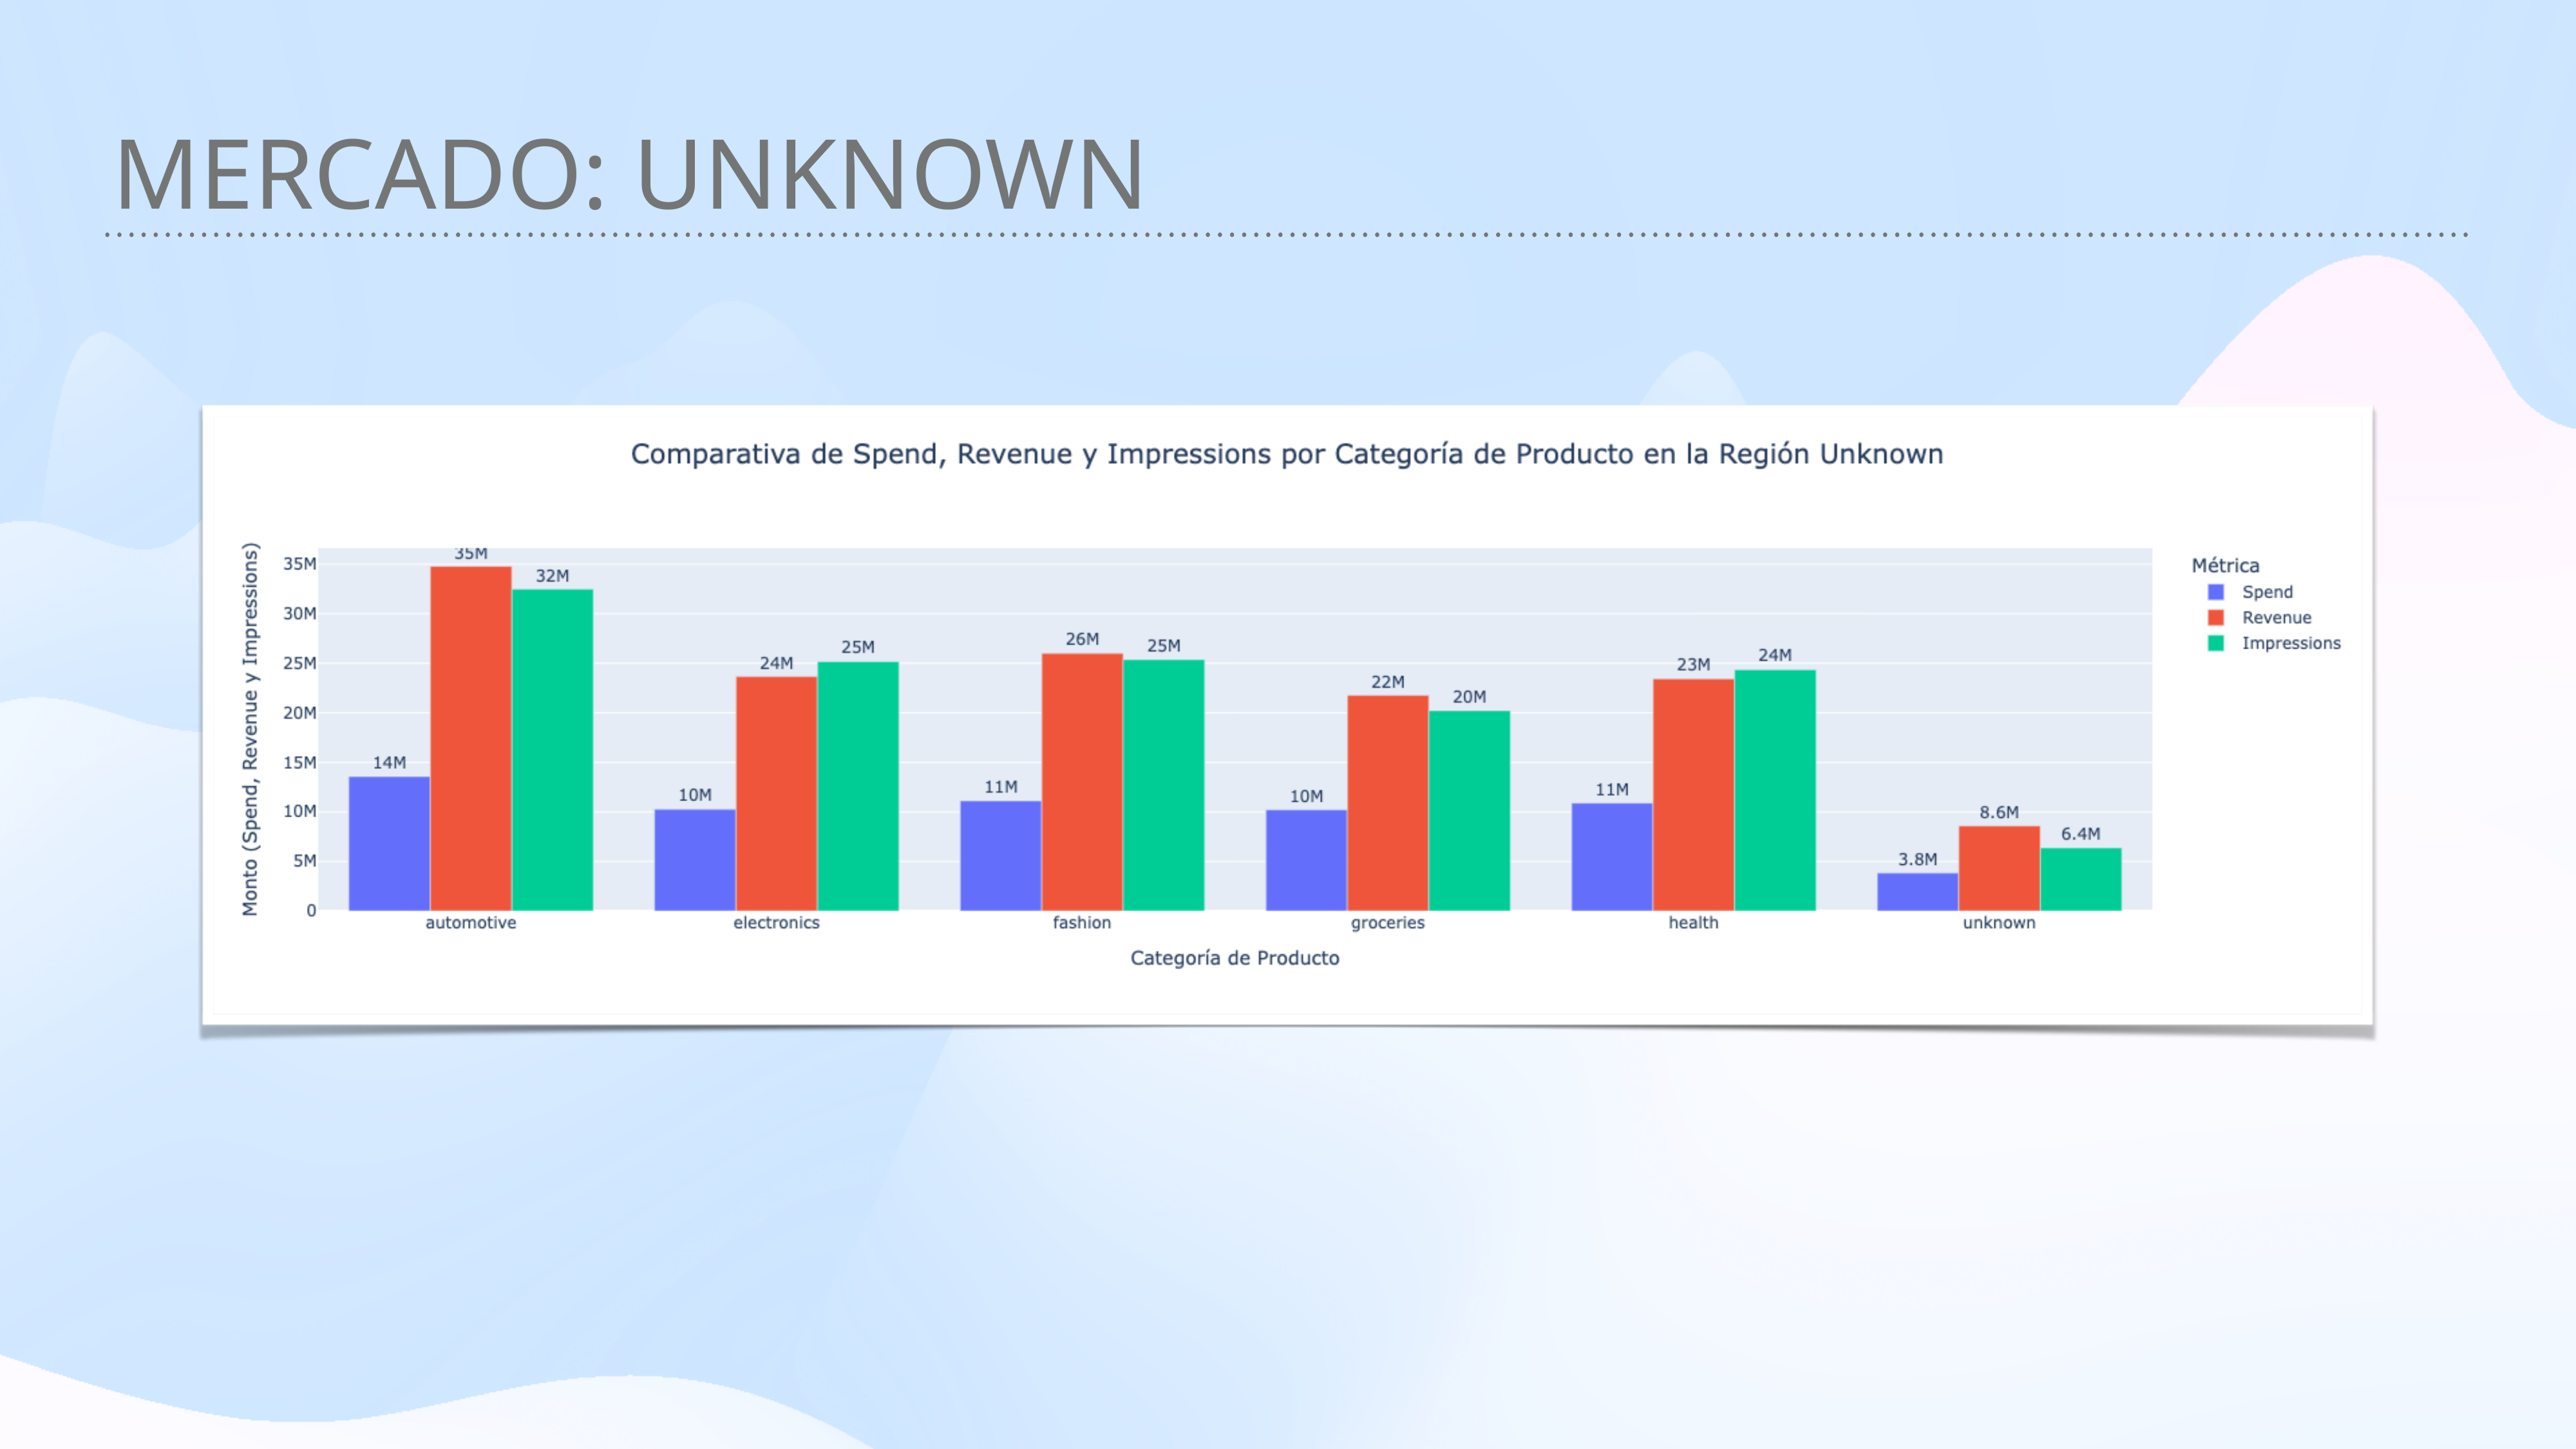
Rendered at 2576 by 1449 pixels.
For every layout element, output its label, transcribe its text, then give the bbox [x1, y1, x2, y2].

title MERCADO: unknown [107, 107, 2469, 215]
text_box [197, 404, 2378, 1044]
picture [0, 0, 2576, 1449]
